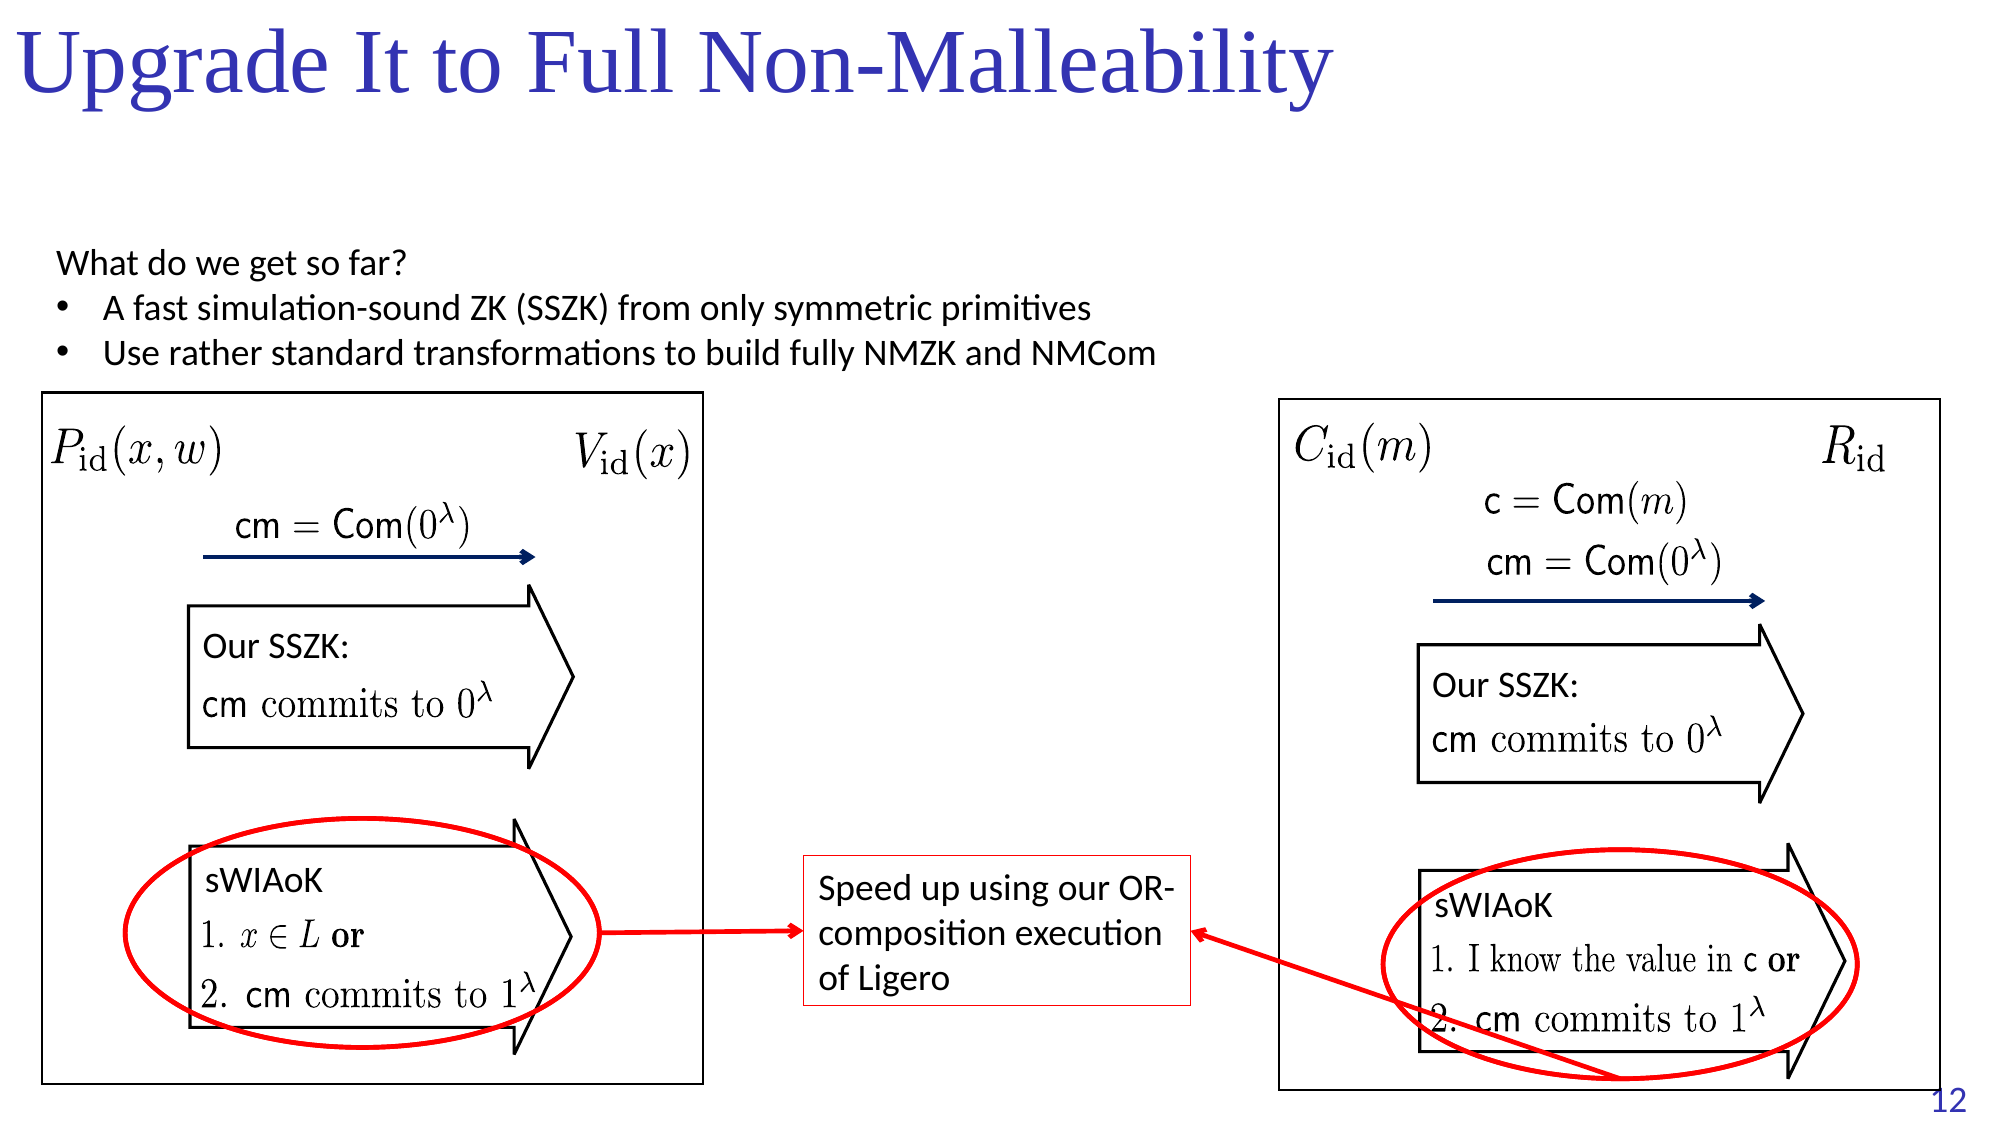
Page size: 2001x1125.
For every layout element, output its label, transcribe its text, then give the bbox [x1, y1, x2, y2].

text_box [1487, 538, 1720, 586]
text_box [50, 425, 220, 476]
title Upgrade It to Full Non-Malleability [0, 0, 1725, 126]
text_box [124, 817, 601, 1049]
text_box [1432, 715, 1722, 753]
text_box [575, 429, 689, 480]
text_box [203, 680, 492, 718]
text_box [1382, 848, 1859, 1080]
text_box [1278, 398, 1941, 1091]
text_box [1432, 943, 1800, 972]
text_box Speed up using our OR-composition execution of Ligero [803, 855, 1191, 1006]
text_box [201, 971, 535, 1008]
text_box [1821, 425, 1885, 472]
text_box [1485, 480, 1686, 525]
text_box [41, 391, 704, 1085]
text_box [236, 501, 469, 549]
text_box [1431, 995, 1765, 1033]
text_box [1190, 931, 1384, 965]
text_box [203, 919, 364, 949]
text_box What do we get so far? A fast simulation-sound ZK (SSZK) from only symmetric primitives Use rather standard transformations to build fully NMZK and NMCom [41, 230, 1266, 381]
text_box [1295, 422, 1430, 473]
